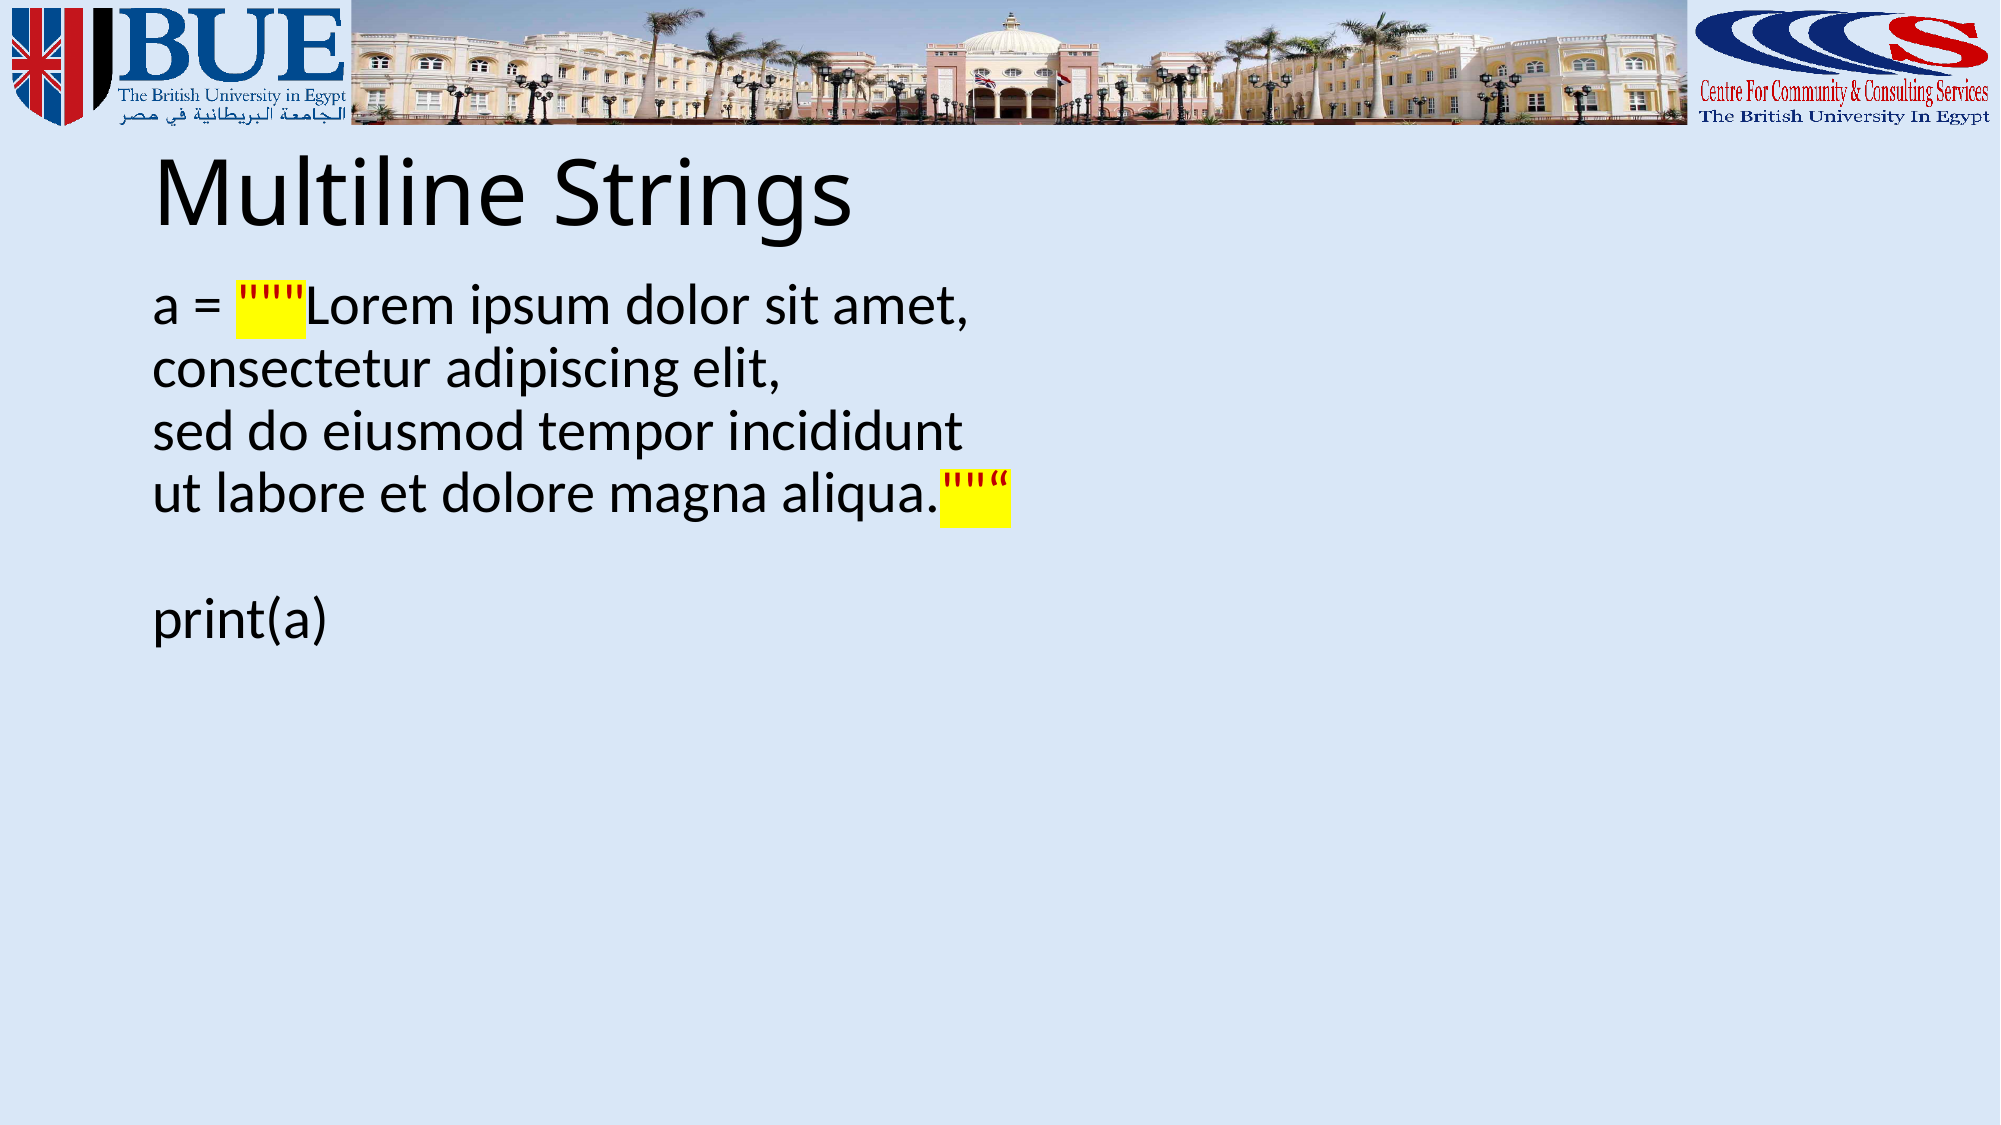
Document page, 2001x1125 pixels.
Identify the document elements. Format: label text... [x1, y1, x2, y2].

list a = """Lorem ipsum dolor sit amet, consectetur adipiscing elit, sed do eiusmod tempor incididunt ut labore et dolore magna aliqua.""“ print(a) [137, 266, 1863, 1014]
picture [6, 0, 2000, 137]
title Multiline Strings [137, 127, 1863, 265]
